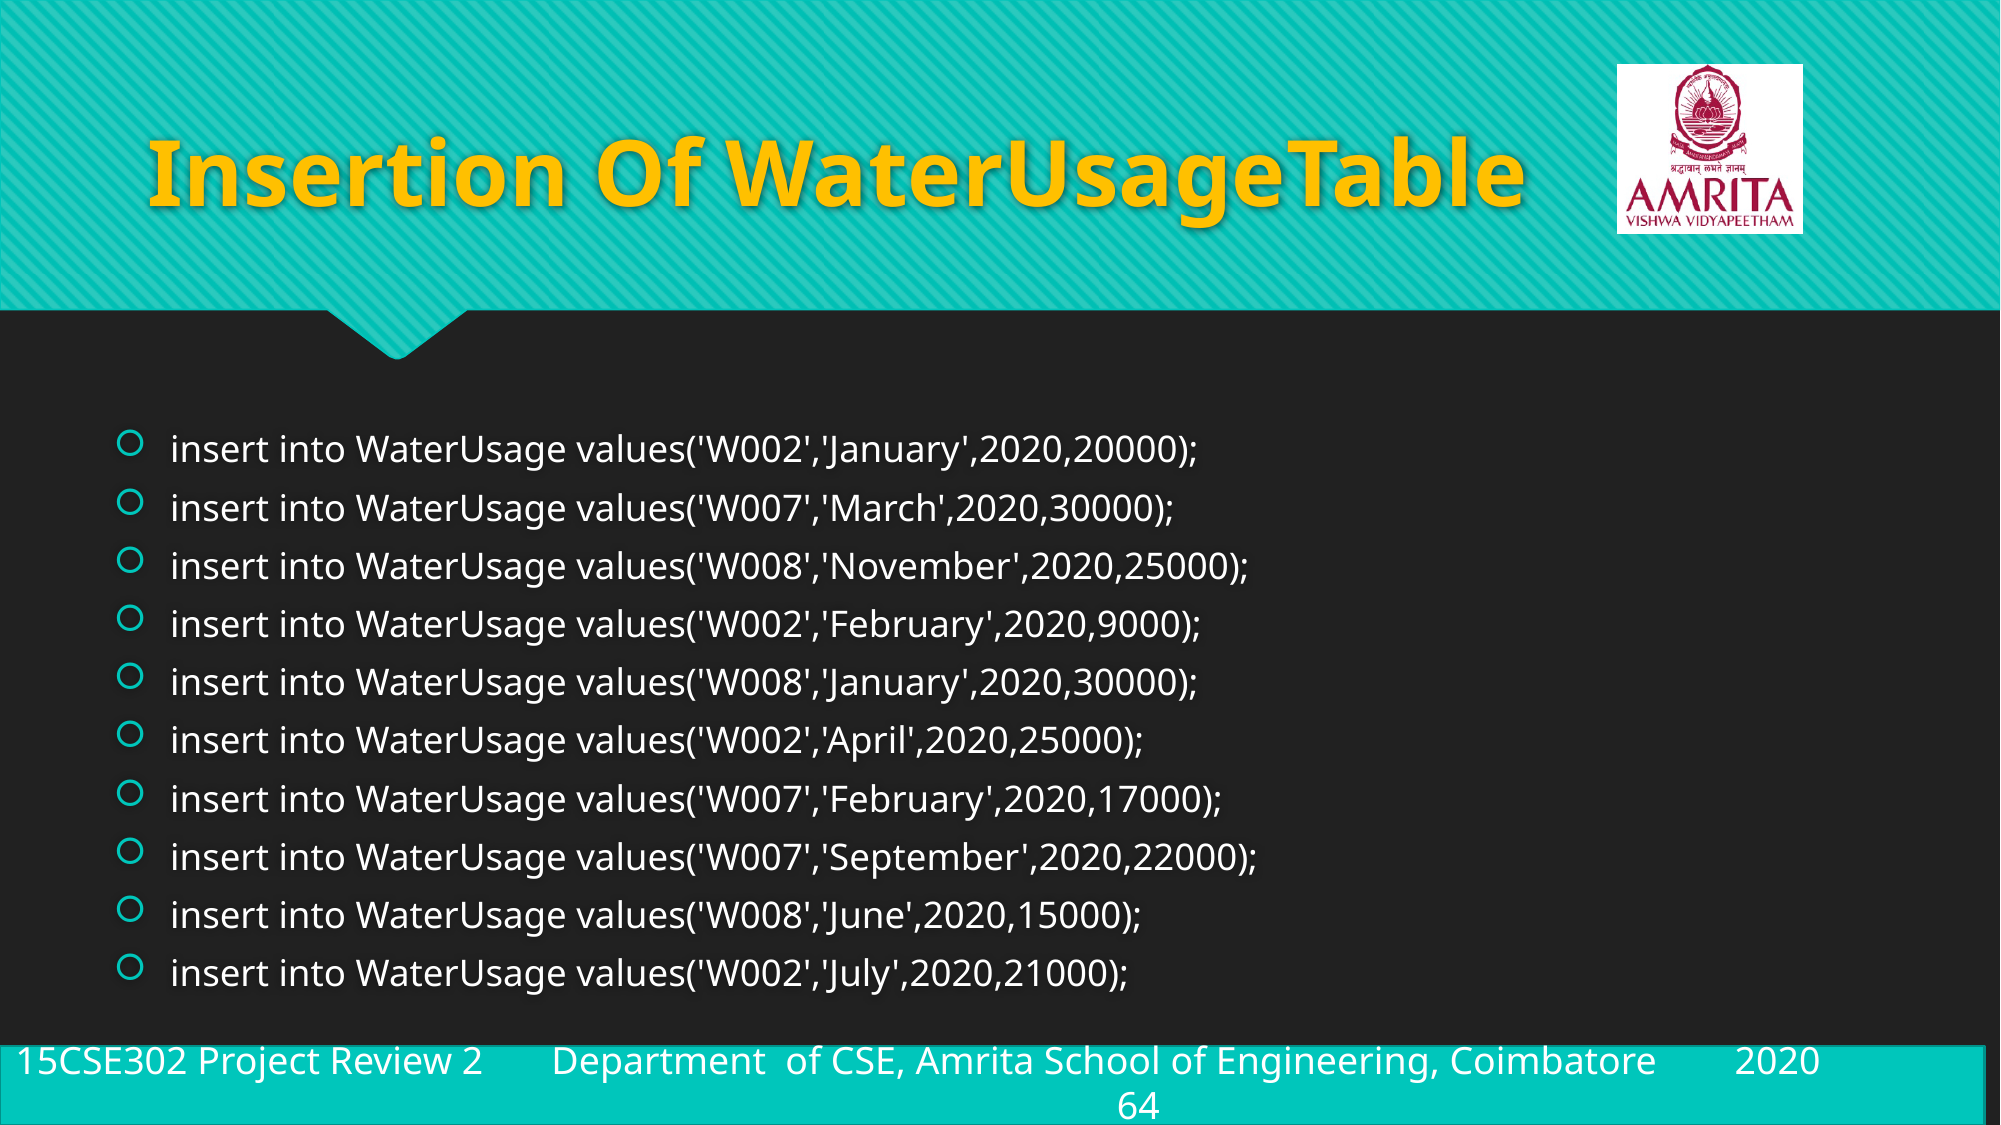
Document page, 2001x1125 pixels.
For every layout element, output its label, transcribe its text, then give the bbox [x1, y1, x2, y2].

list insert into WaterUsage values('W002','January',2020,20000); insert into WaterUsage values('W007','March',2020,30000); insert into WaterUsage values('W008','November',2020,25000); insert into WaterUsage values('W002','February',2020,9000); insert into WaterUsage values('W008','January',2020,30000); insert into WaterUsage values('W002','April',2020,25000); insert into WaterUsage values('W007','February',2020,17000); insert into WaterUsage values('W007','September',2020,22000); insert into WaterUsage values('W008','June',2020,15000); insert into WaterUsage values('W002','July',2020,21000); [98, 418, 1831, 1016]
title Insertion Of WaterUsageTable [132, 73, 1868, 233]
picture [1617, 64, 1803, 73]
